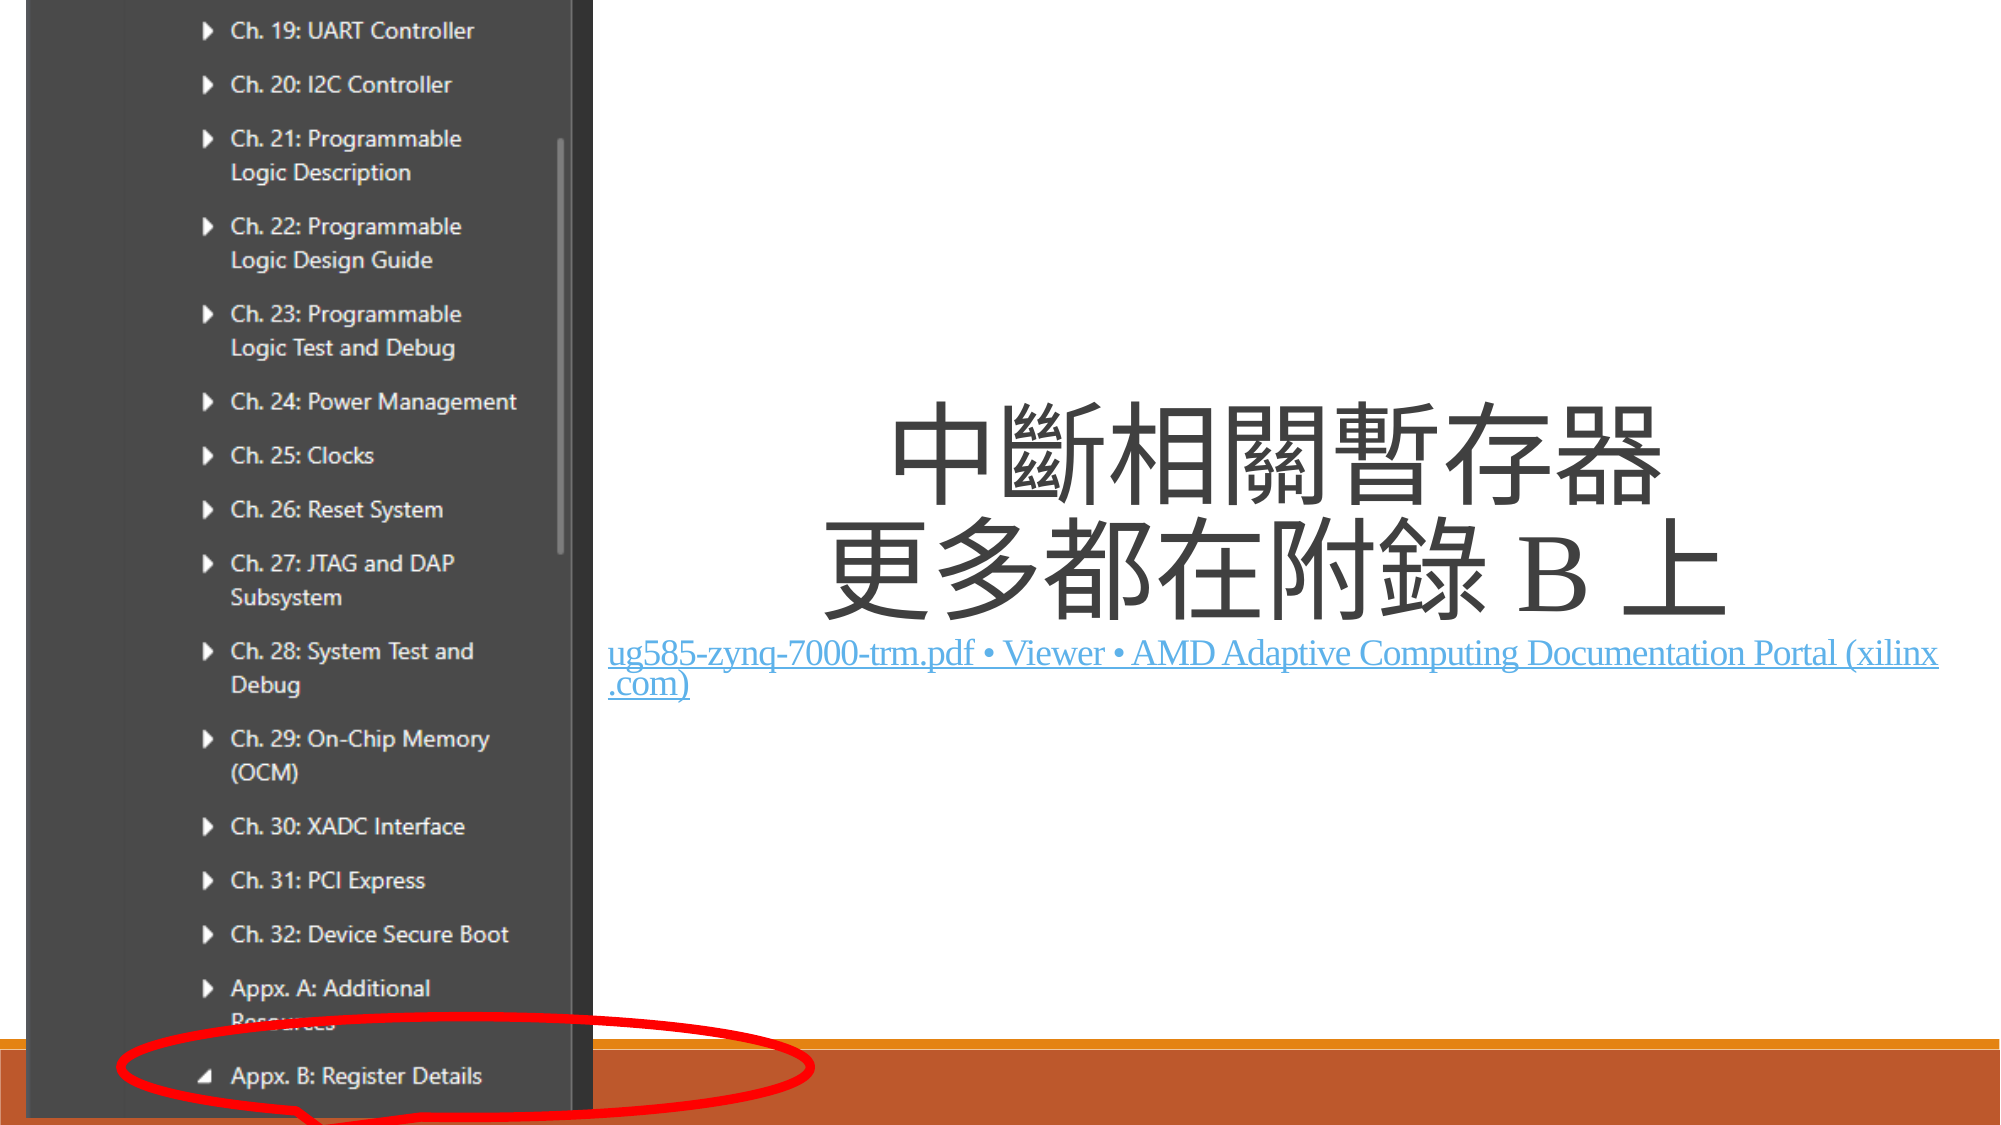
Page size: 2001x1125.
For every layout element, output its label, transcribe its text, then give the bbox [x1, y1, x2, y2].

text_box 中斷相關暫存器 更多都在附錄B上 ug585-zynq-7000-trm.pdf • Viewer • AMD Adaptive Computing Documentation Portal (xilinx.com) [601, 397, 1959, 913]
text_box [601, 1019, 812, 1115]
picture [26, 0, 594, 1118]
